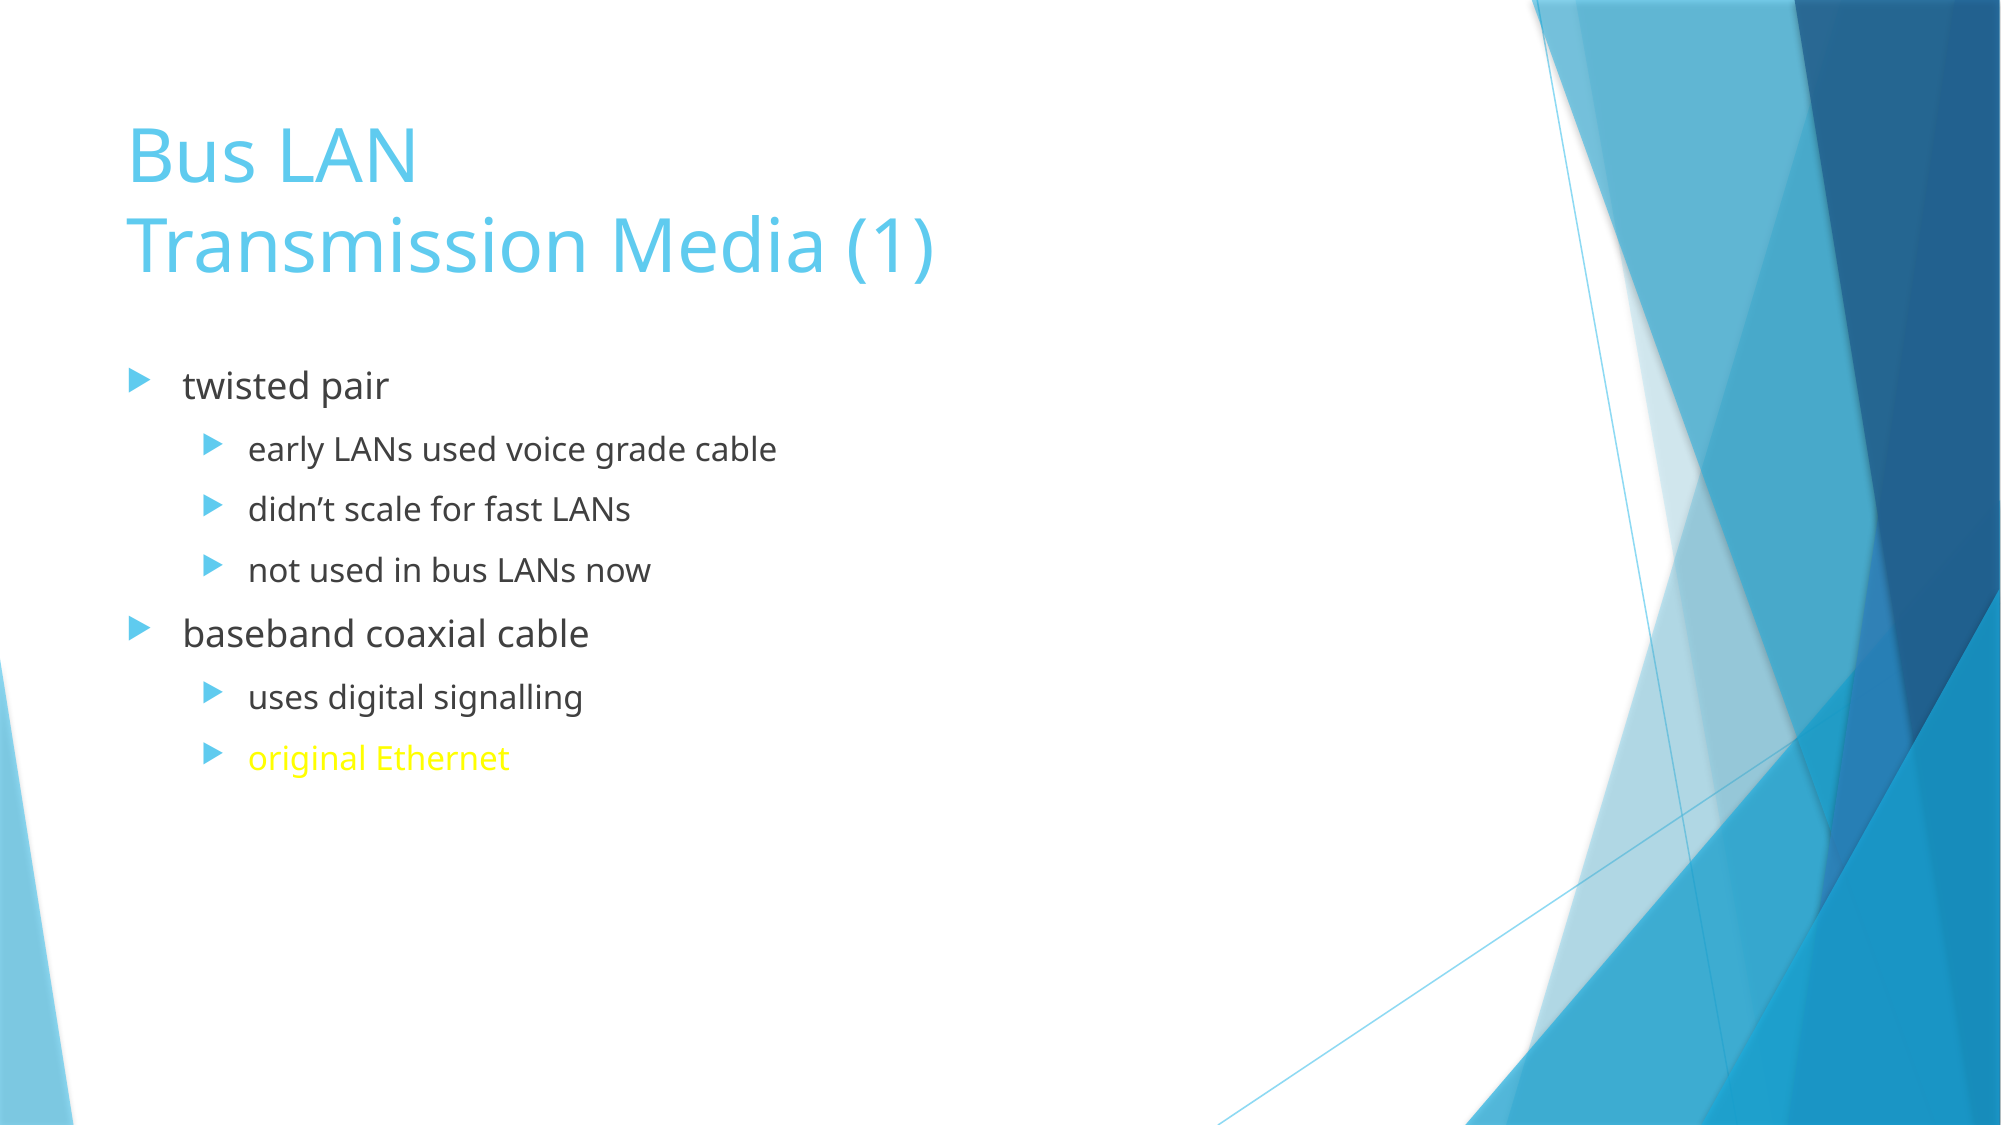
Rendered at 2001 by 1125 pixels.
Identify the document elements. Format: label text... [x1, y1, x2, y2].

list twisted pair early LANs used voice grade cable didn’t scale for fast LANs not used in bus LANs now baseband coaxial cable uses digital signalling original Ethernet [111, 354, 1522, 992]
title Bus LAN Transmission Media (1) [111, 99, 1522, 317]
